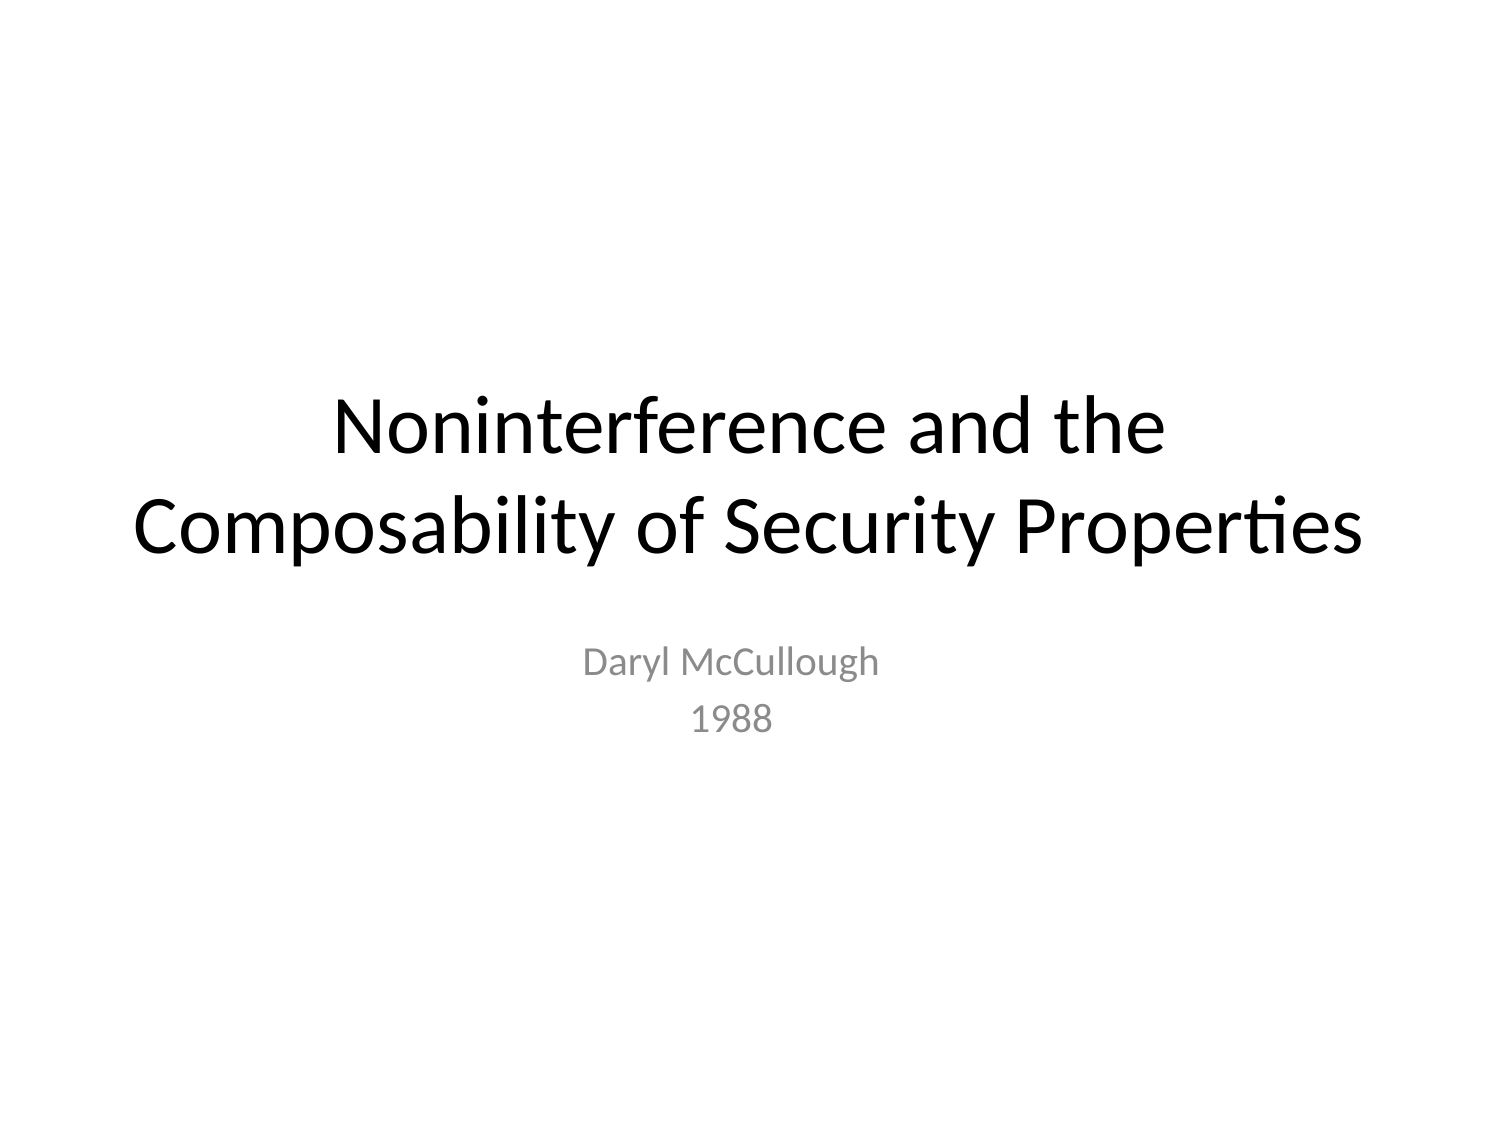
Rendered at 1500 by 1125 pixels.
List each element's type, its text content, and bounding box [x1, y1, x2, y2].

title Noninterference and the Composability of Security Properties [112, 349, 1388, 591]
subtitle Daryl McCullough 1988 [243, 626, 1220, 749]
